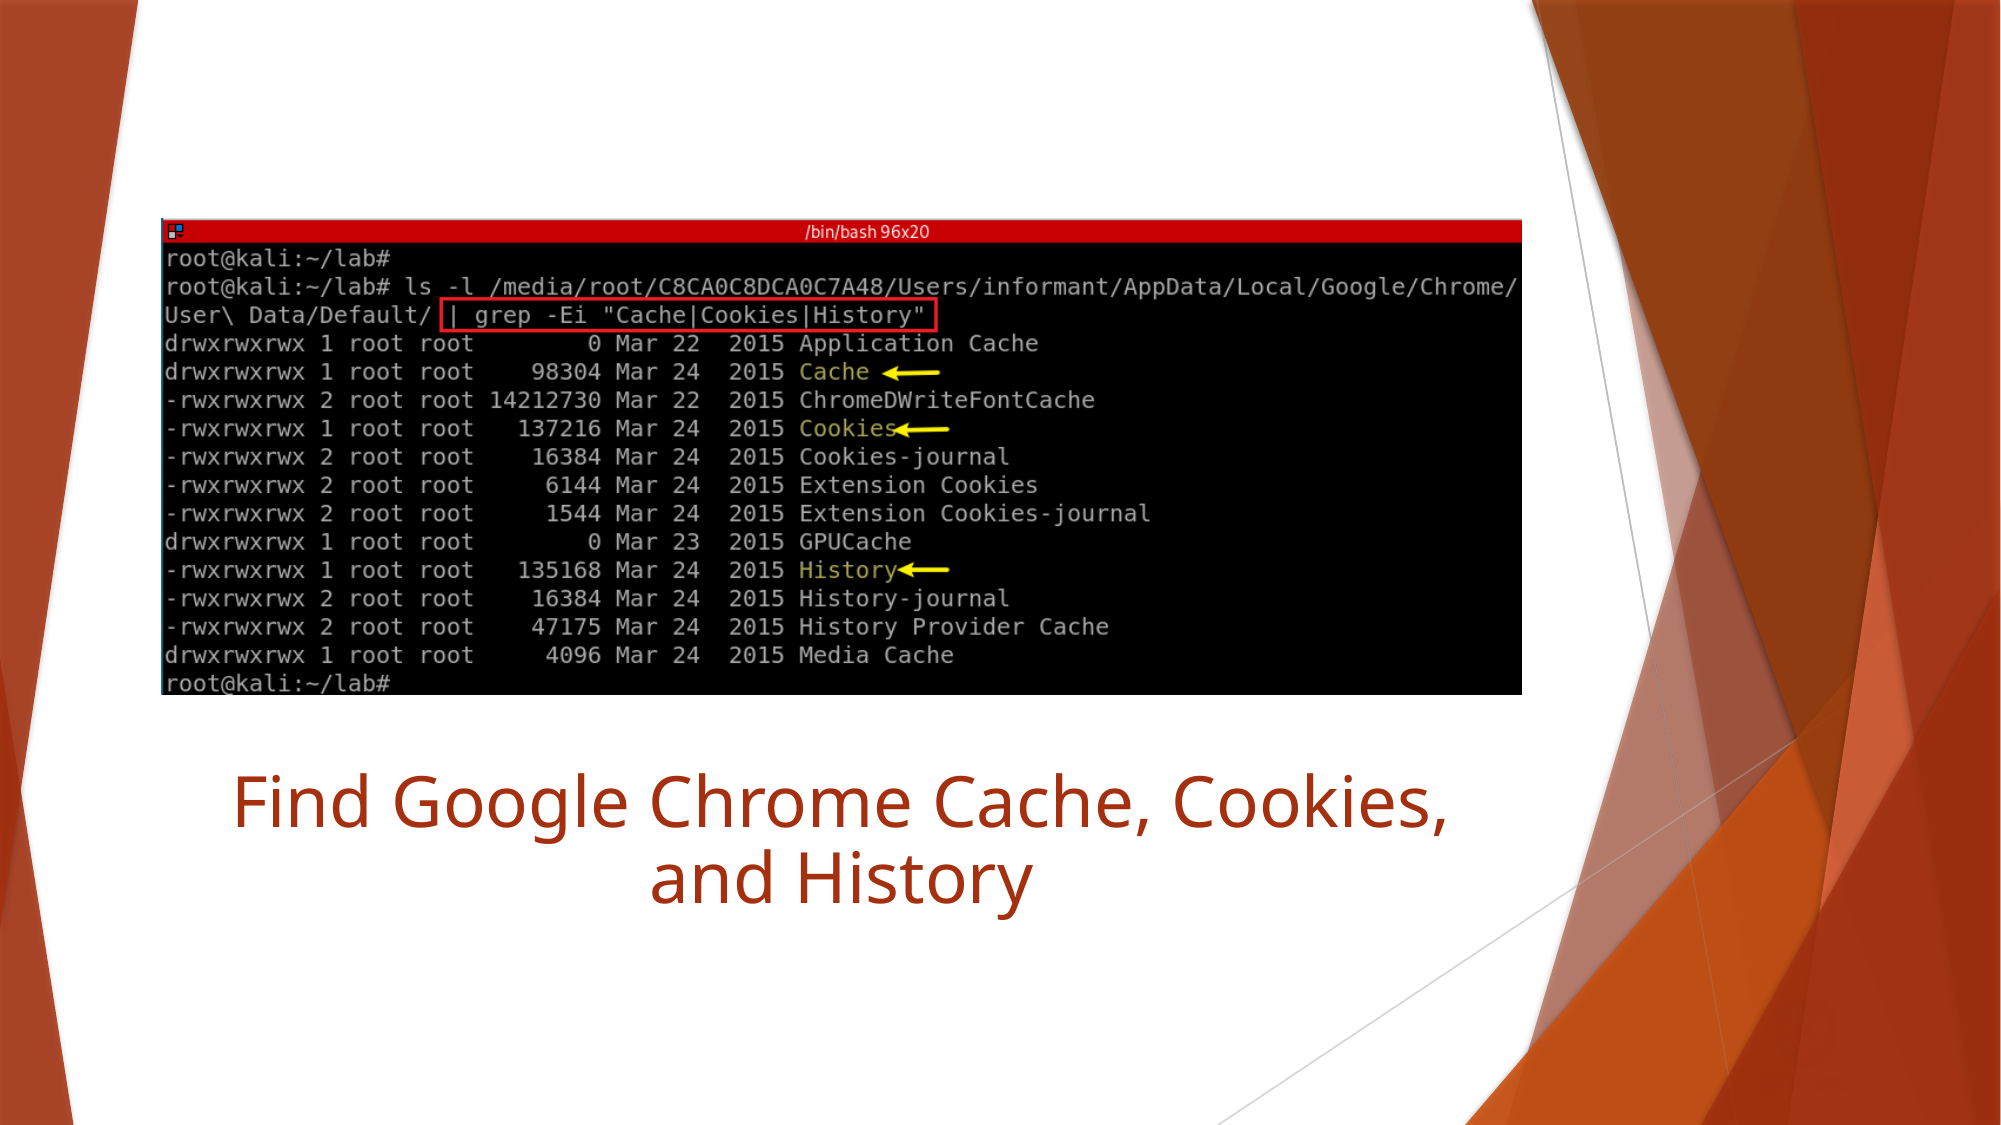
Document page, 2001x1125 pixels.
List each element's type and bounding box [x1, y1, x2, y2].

picture [161, 218, 1522, 695]
text_box [0, 0, 2000, 1125]
